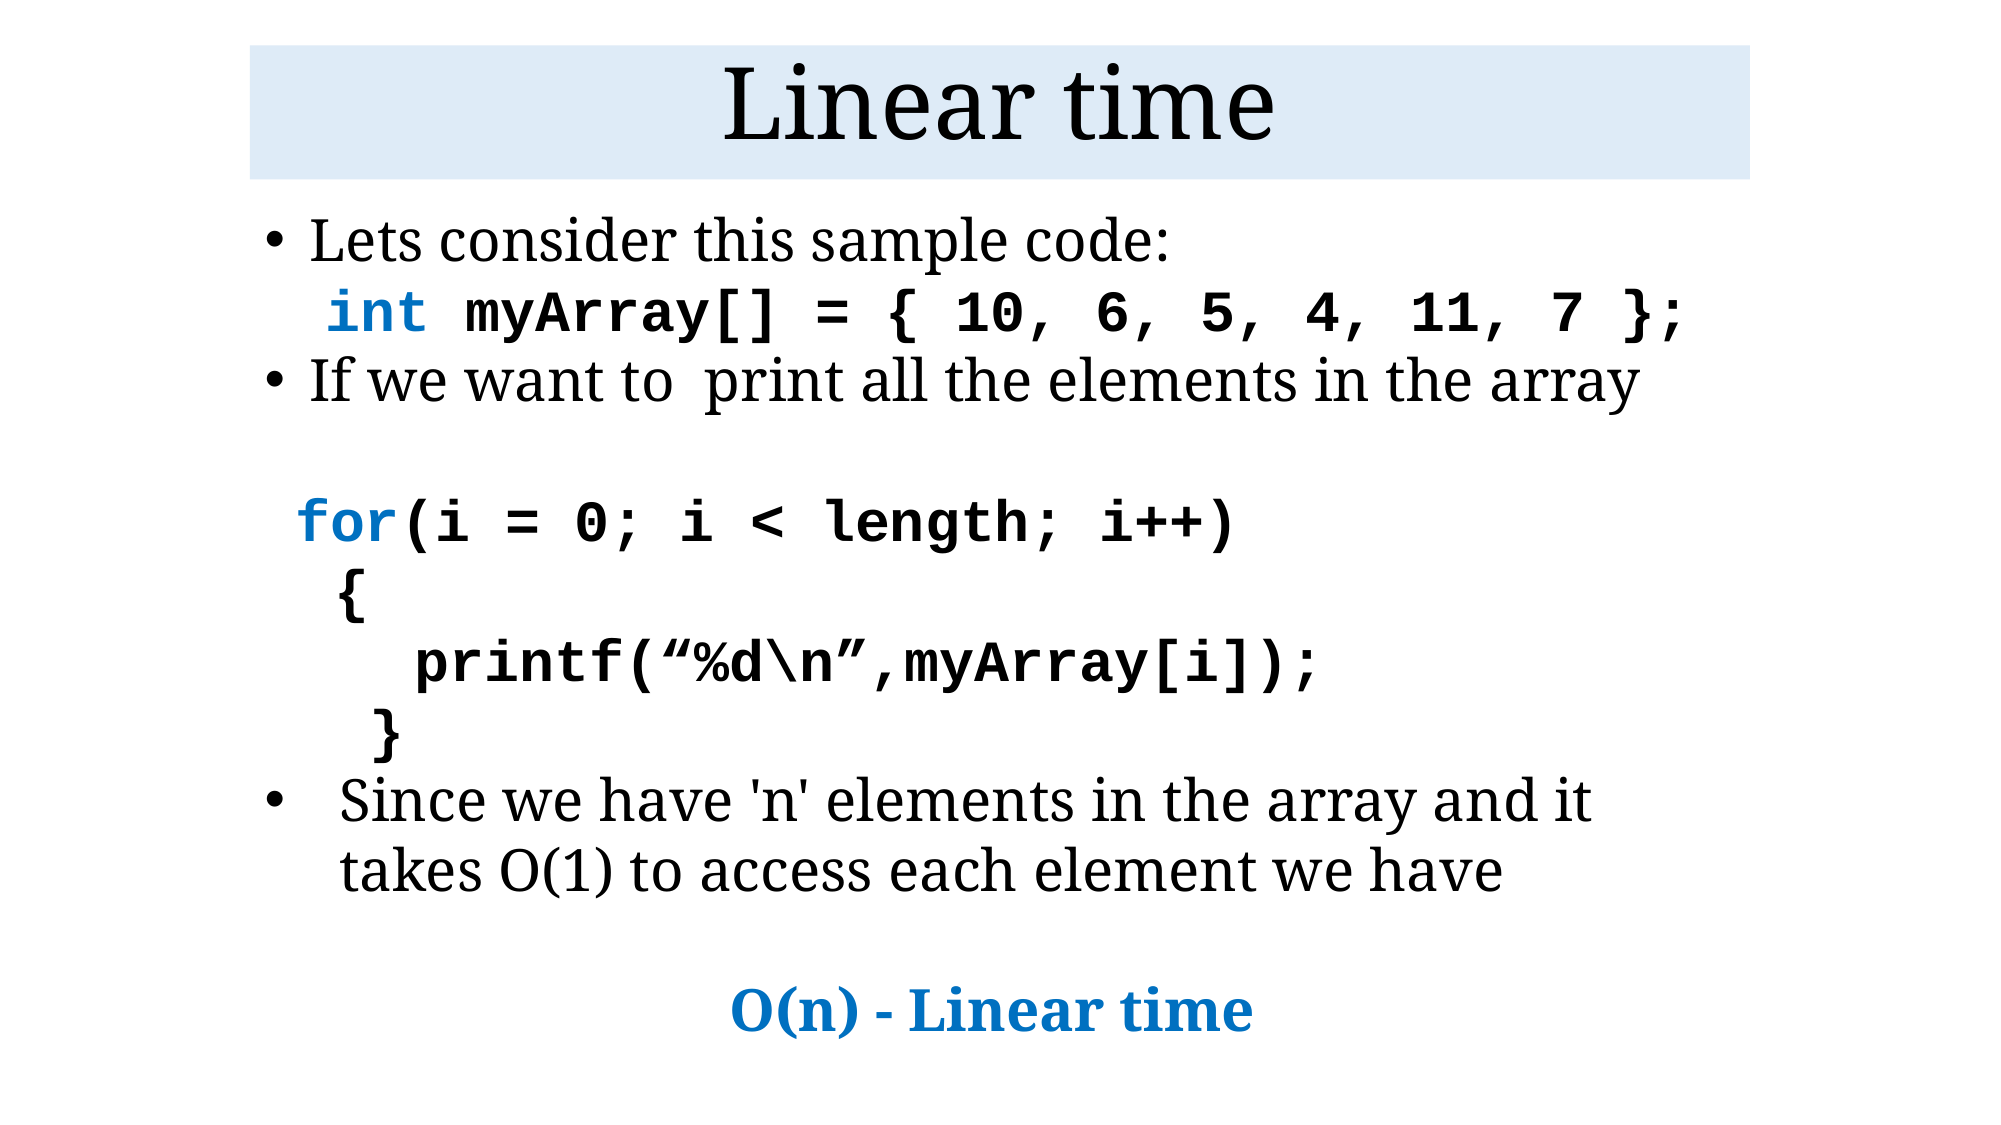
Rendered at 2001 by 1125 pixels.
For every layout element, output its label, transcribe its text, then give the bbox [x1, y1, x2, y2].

text_box Linear time [249, 45, 1750, 180]
text_box Lets consider this sample code: int myArray[] = { 10, 6, 5, 4, 11, 7 }; If we want to print all the elements in the array for(i = 0; i < length; i++) { printf(“%d\n”,myArray[i]); } Since we have 'n' elements in the array and it takes O(1) to access each element we have O(n) - Linear time [249, 196, 1750, 1121]
